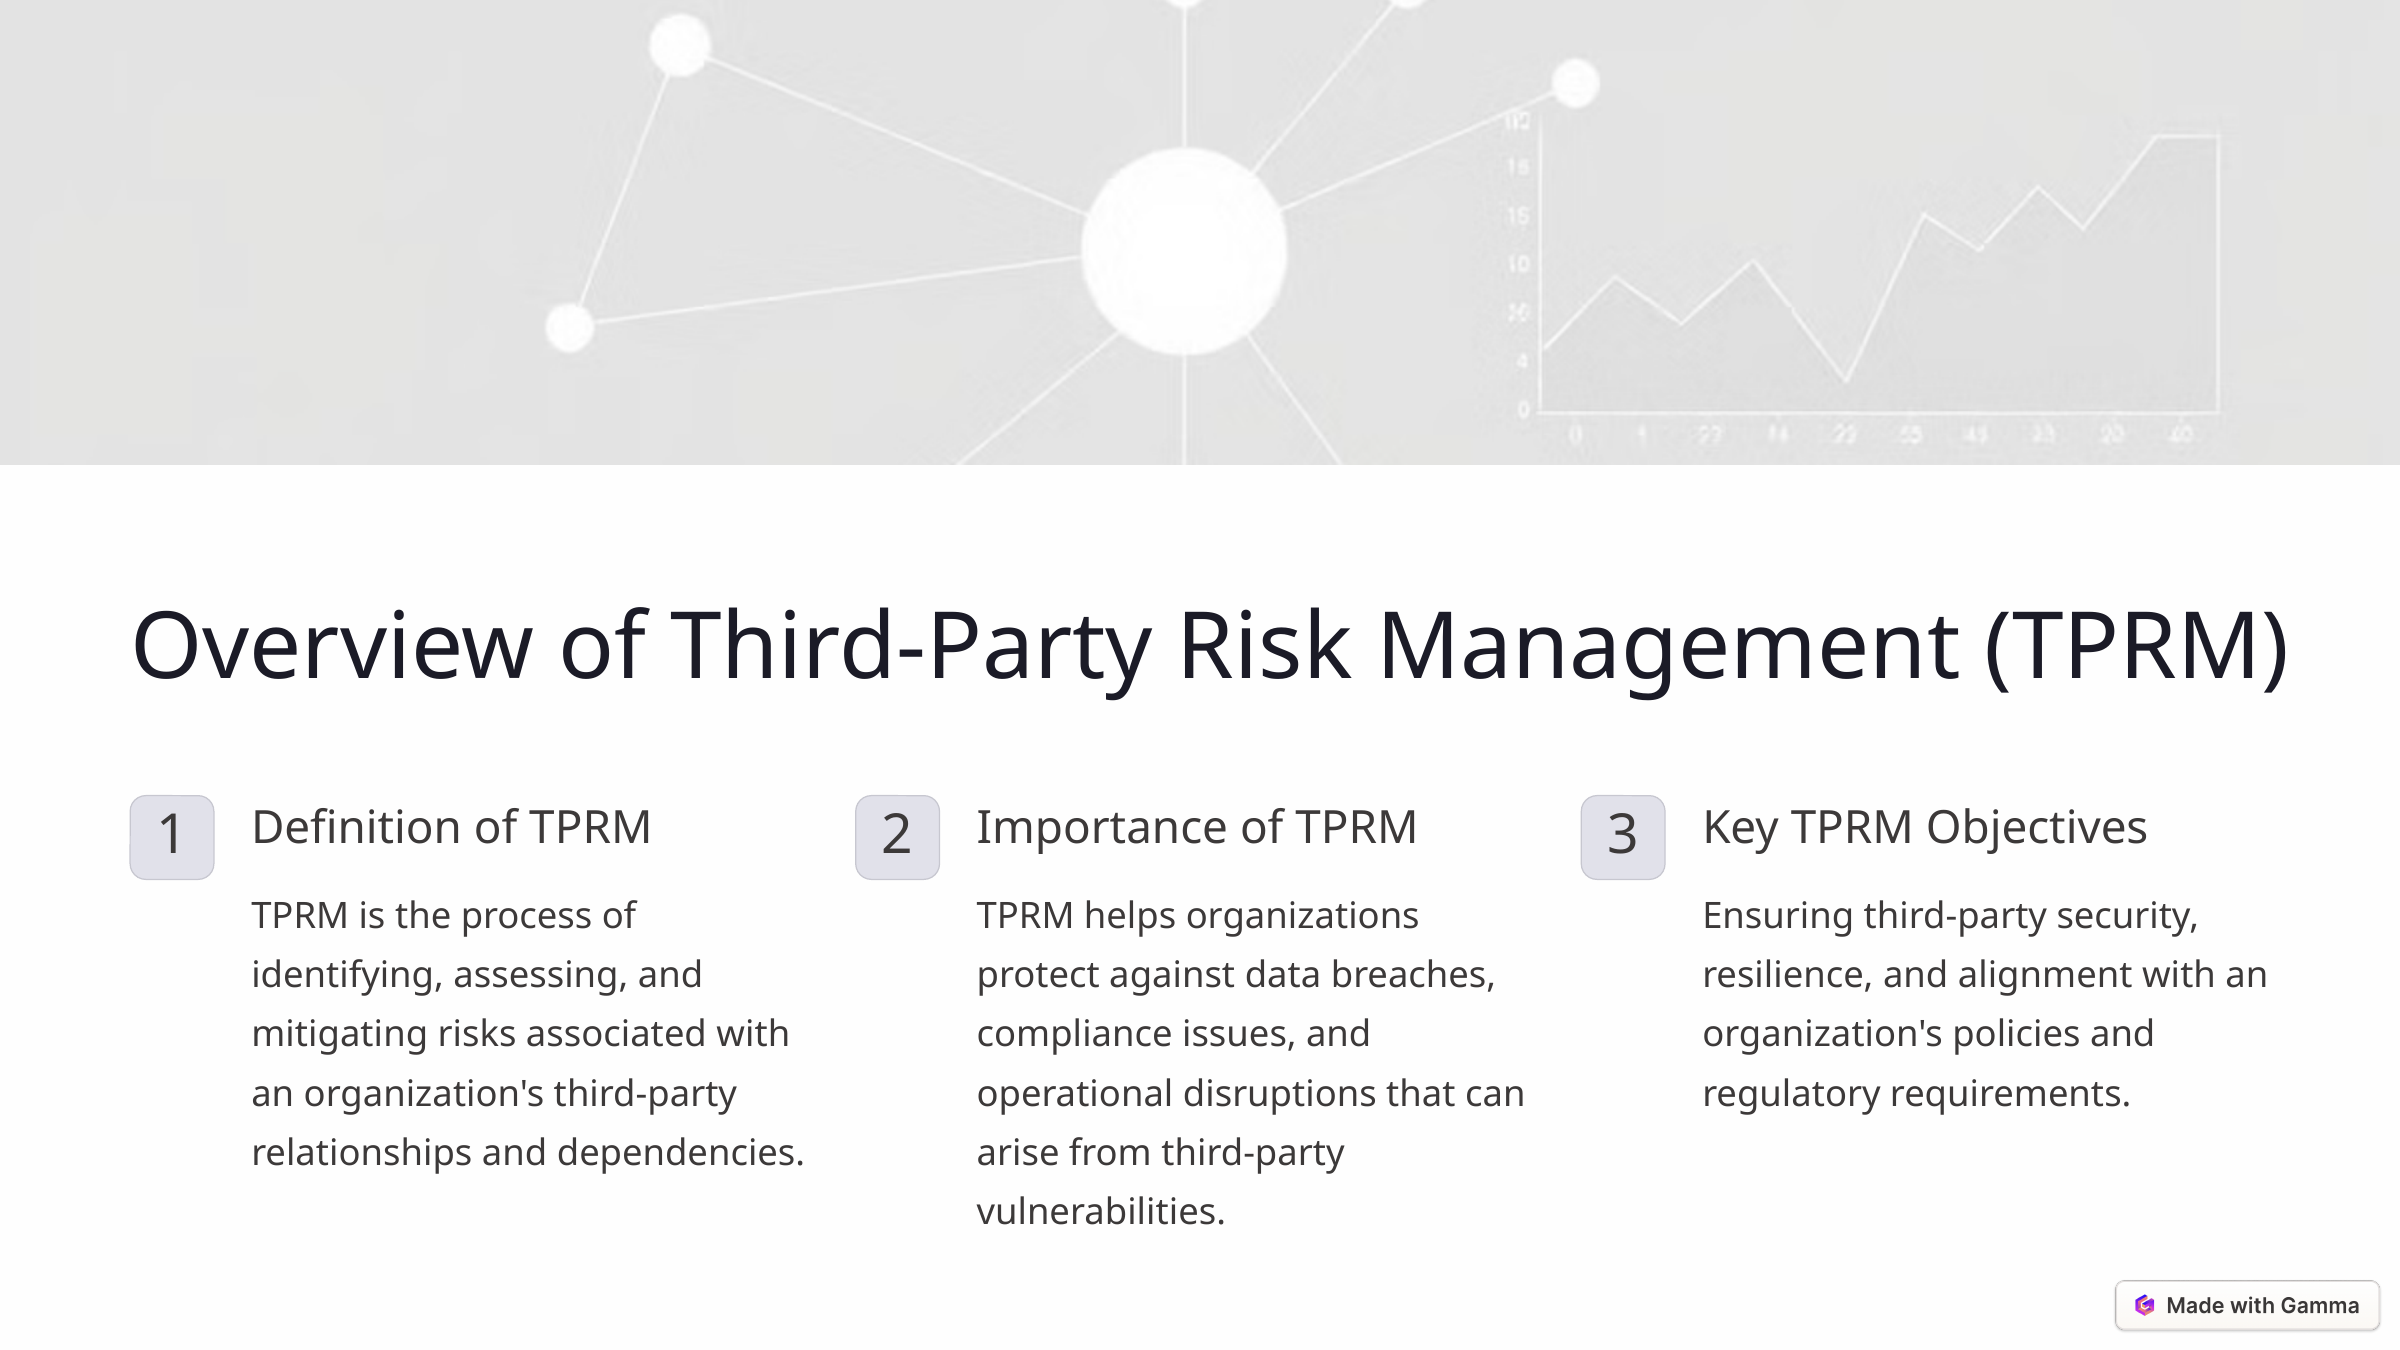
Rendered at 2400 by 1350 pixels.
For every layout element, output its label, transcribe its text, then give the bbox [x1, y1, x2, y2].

picture [0, 0, 2400, 466]
text_box Key TPRM Objectives [1702, 795, 2168, 854]
text_box TPRM is the process of identifying, assessing, and mitigating risks associated with an organization's third-party relationships and dependencies. [251, 876, 819, 1174]
text_box 2 [883, 809, 913, 866]
text_box [130, 795, 214, 880]
text_box [855, 795, 940, 880]
text_box 3 [1608, 809, 1639, 866]
text_box Definition of TPRM [251, 795, 717, 854]
text_box TPRM helps organizations protect against data breaches, compliance issues, and operational disruptions that can arise from third-party vulnerabilities. [976, 876, 1545, 1234]
text_box [1581, 795, 1666, 880]
text_box Ensuring third-party security, resilience, and alignment with an organization's policies and regulatory requirements. [1702, 876, 2270, 1115]
picture [2106, 1271, 2389, 1339]
text_box Overview of Third-Party Risk Management (TPRM) [130, 581, 2266, 698]
text_box 1 [160, 809, 184, 866]
text_box Importance of TPRM [976, 795, 1442, 854]
